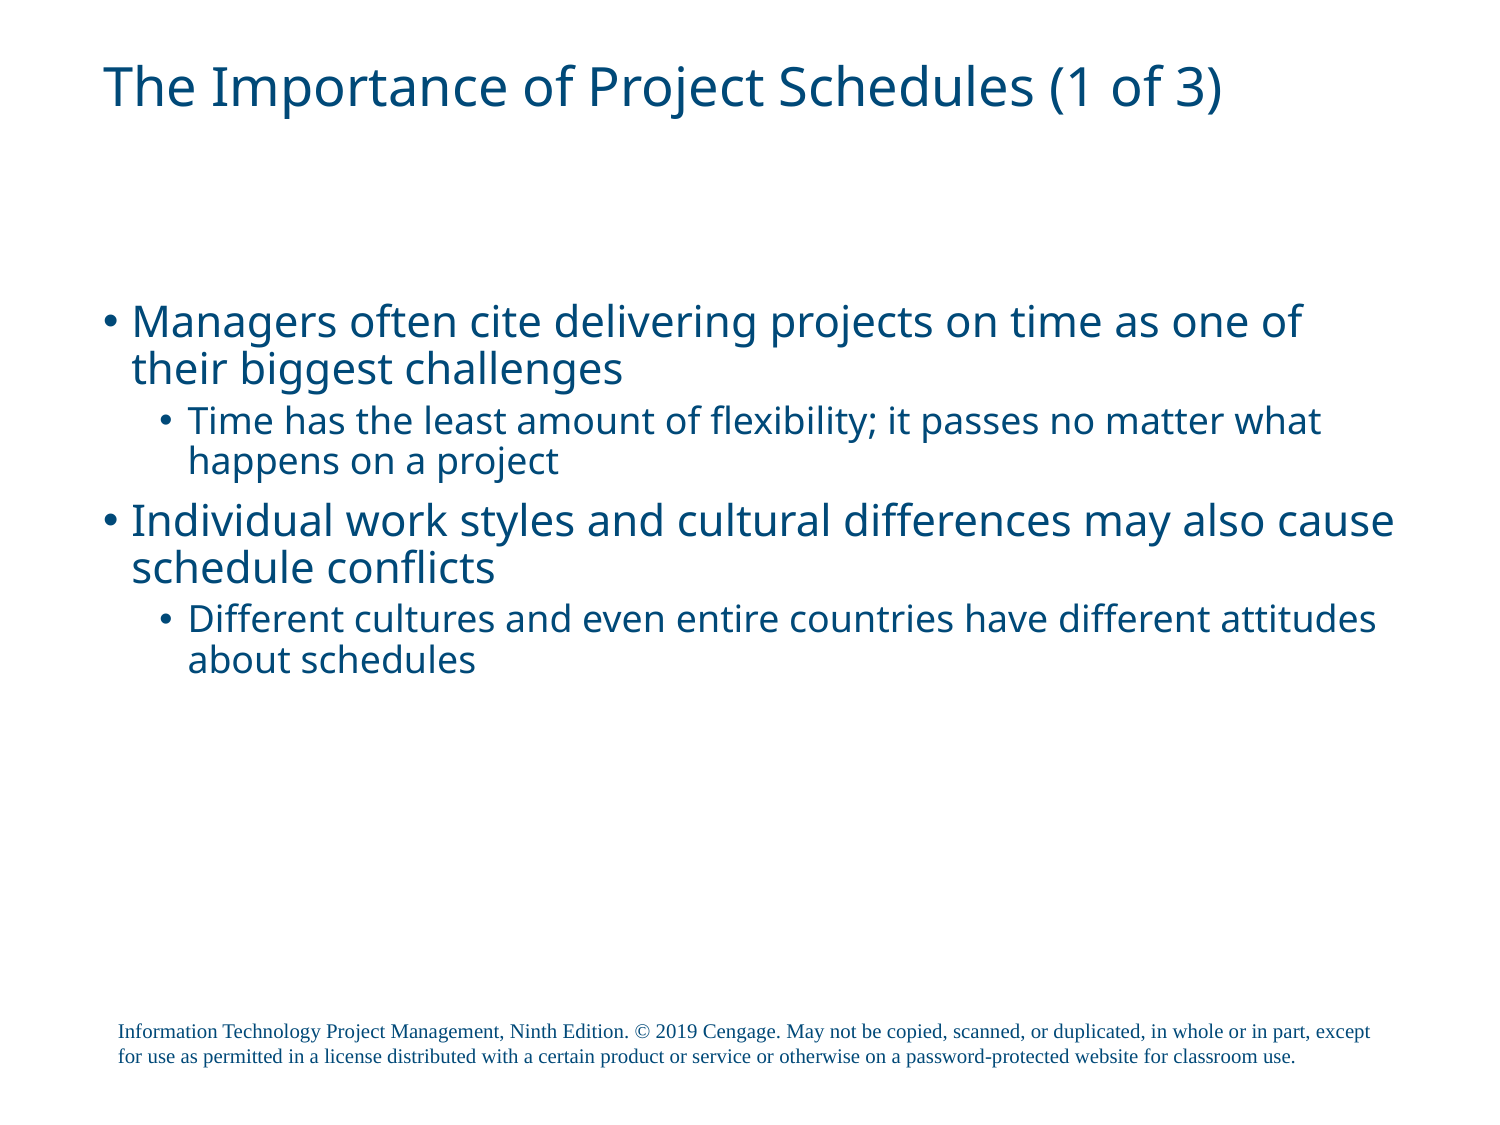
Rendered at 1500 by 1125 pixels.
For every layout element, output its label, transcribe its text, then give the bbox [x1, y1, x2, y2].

list Managers often cite delivering projects on time as one of their biggest challenges Time has the least amount of flexibility; it passes no matter what happens on a project Individual work styles and cultural differences may also cause schedule conflicts Different cultures and even entire countries have different attitudes about schedules [103, 299, 1397, 1009]
title The Importance of Project Schedules (1 of 3) [103, 59, 1397, 278]
footer Information Technology Project Management, Ninth Edition. © 2019 Cengage. May not be copied, scanned, or duplicated, in whole or in part, except for use as permitted in a license distributed with a certain product or service or otherwise on a password-protected website for classroom use. [103, 1009, 1397, 1070]
